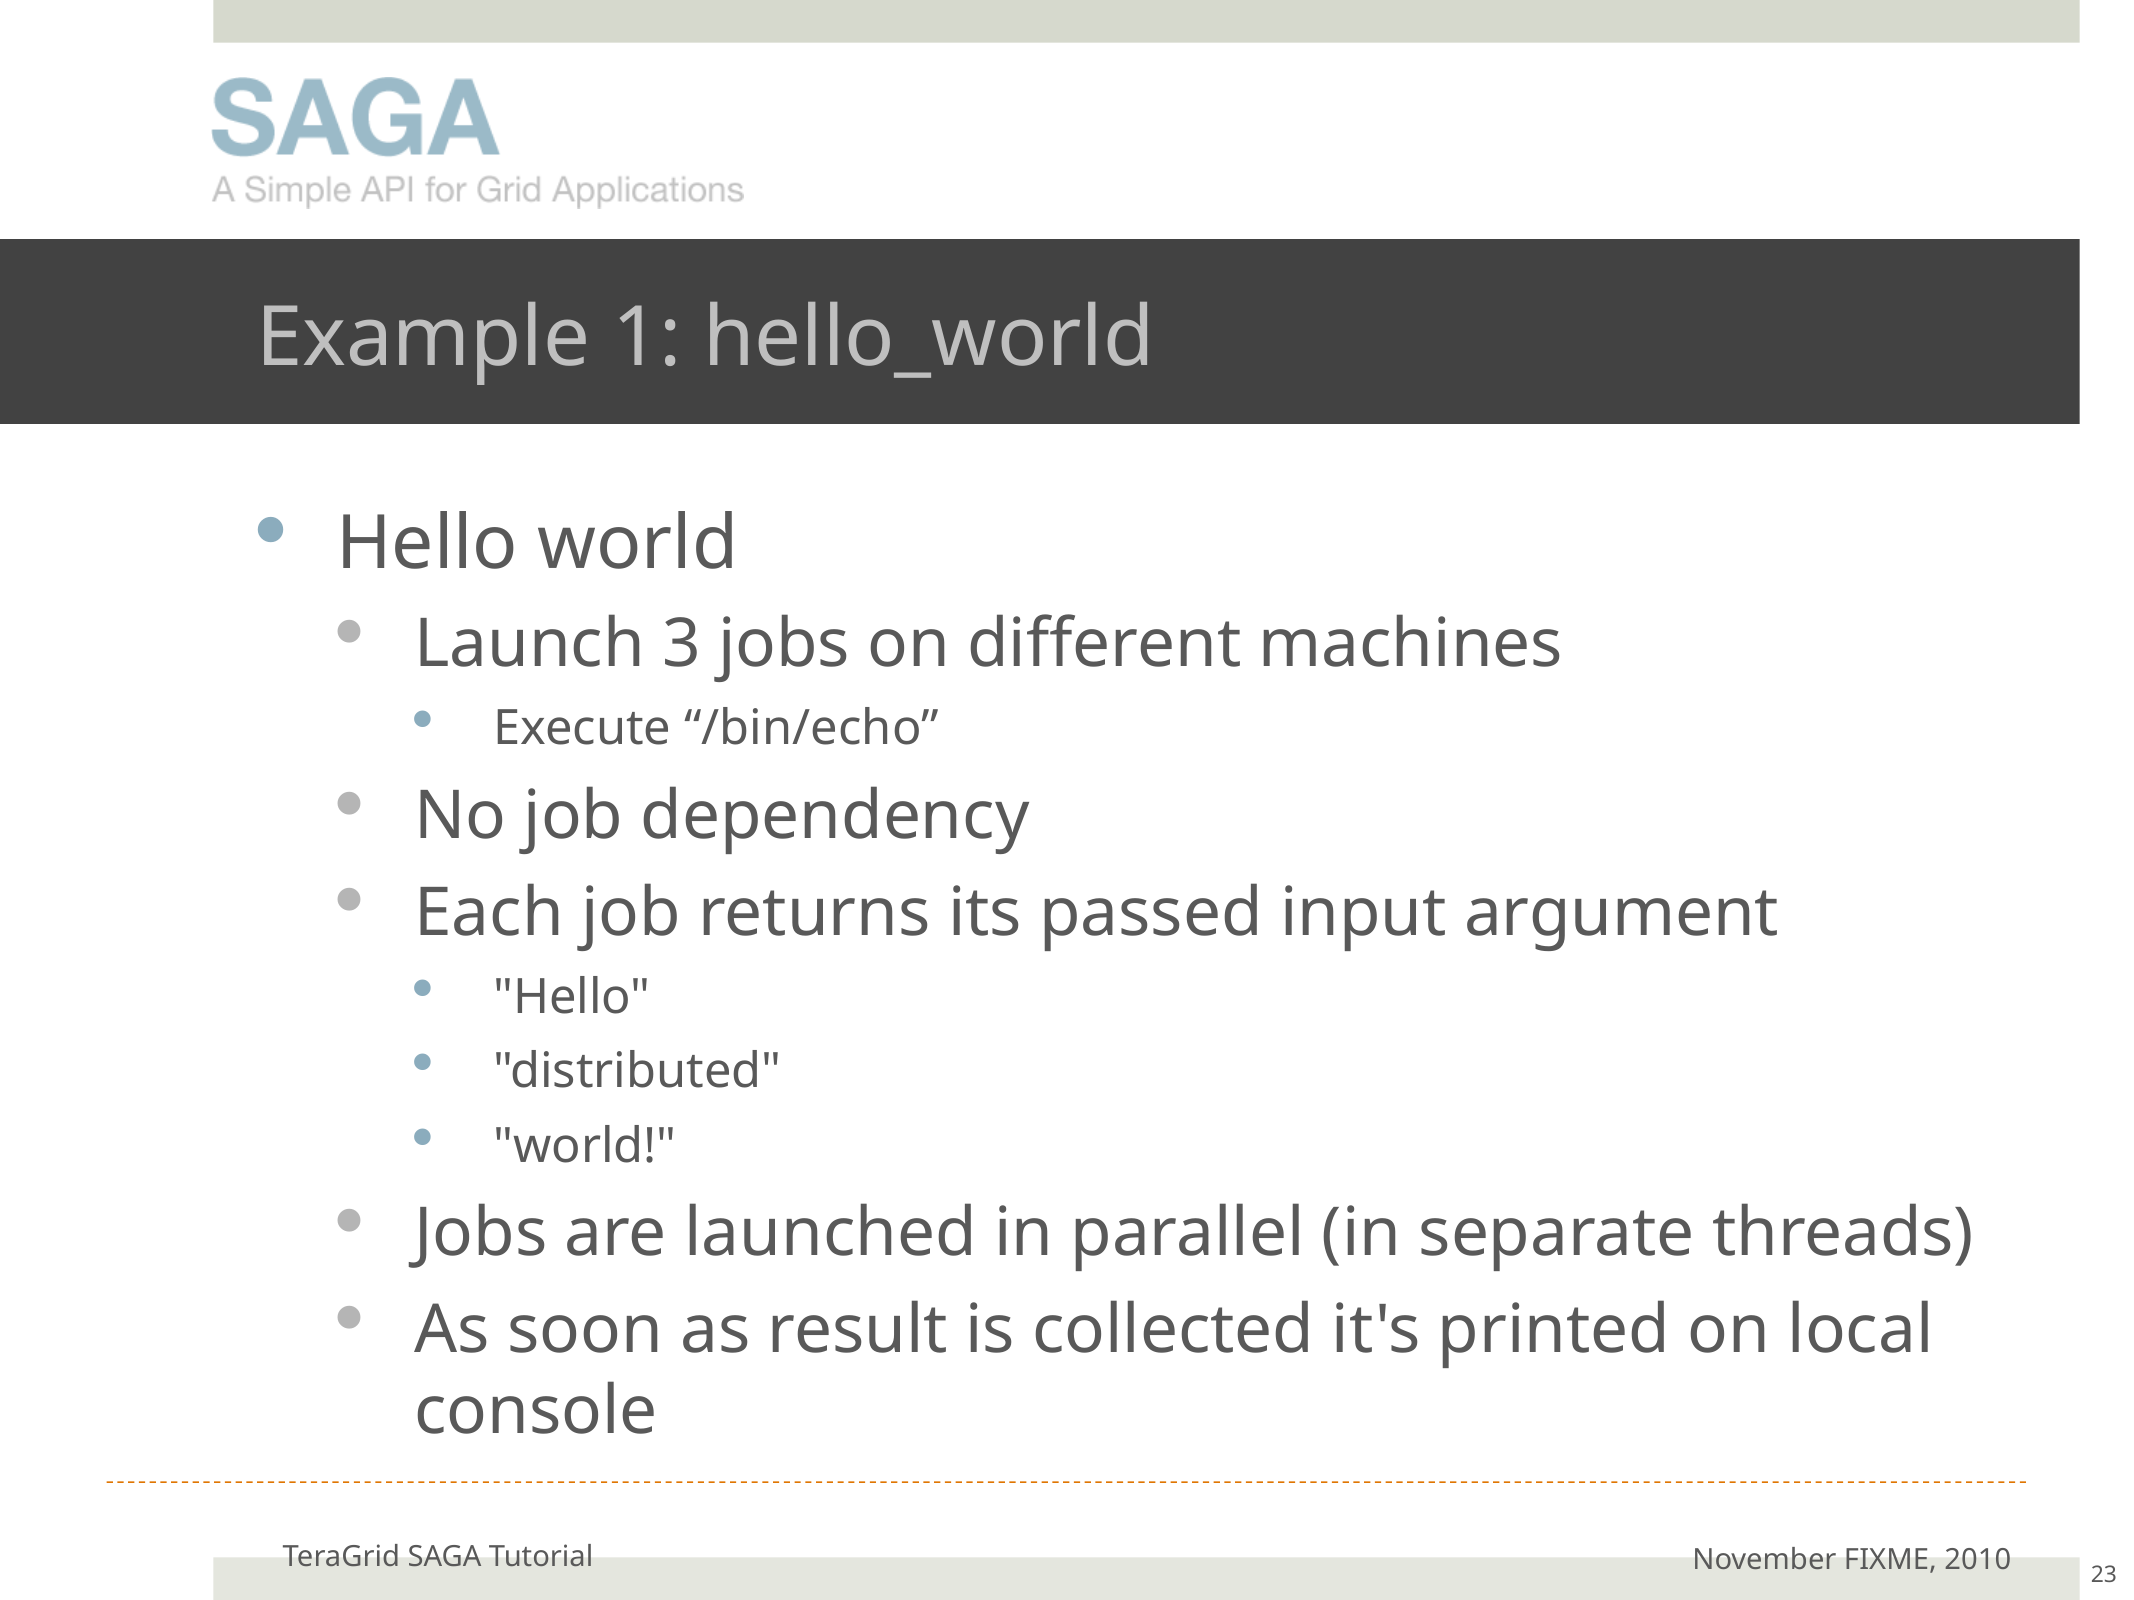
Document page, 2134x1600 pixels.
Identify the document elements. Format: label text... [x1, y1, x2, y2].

footer TeraGrid SAGA Tutorial [261, 1514, 937, 1600]
title Example 1: hello_world [0, 239, 2080, 424]
slide_number 23 [2050, 1532, 2134, 1600]
list Hello world Launch 3 jobs on different machines Execute “/bin/echo” No job dependency Each job returns its passed input argument "Hello" "distributed" "world!" Jobs are launched in parallel (in separate threads) As soon as result is collected it's printed on local console [237, 482, 2036, 1462]
picture [211, 77, 744, 209]
slide_number November FIXME, 2010 [1535, 1514, 2033, 1600]
